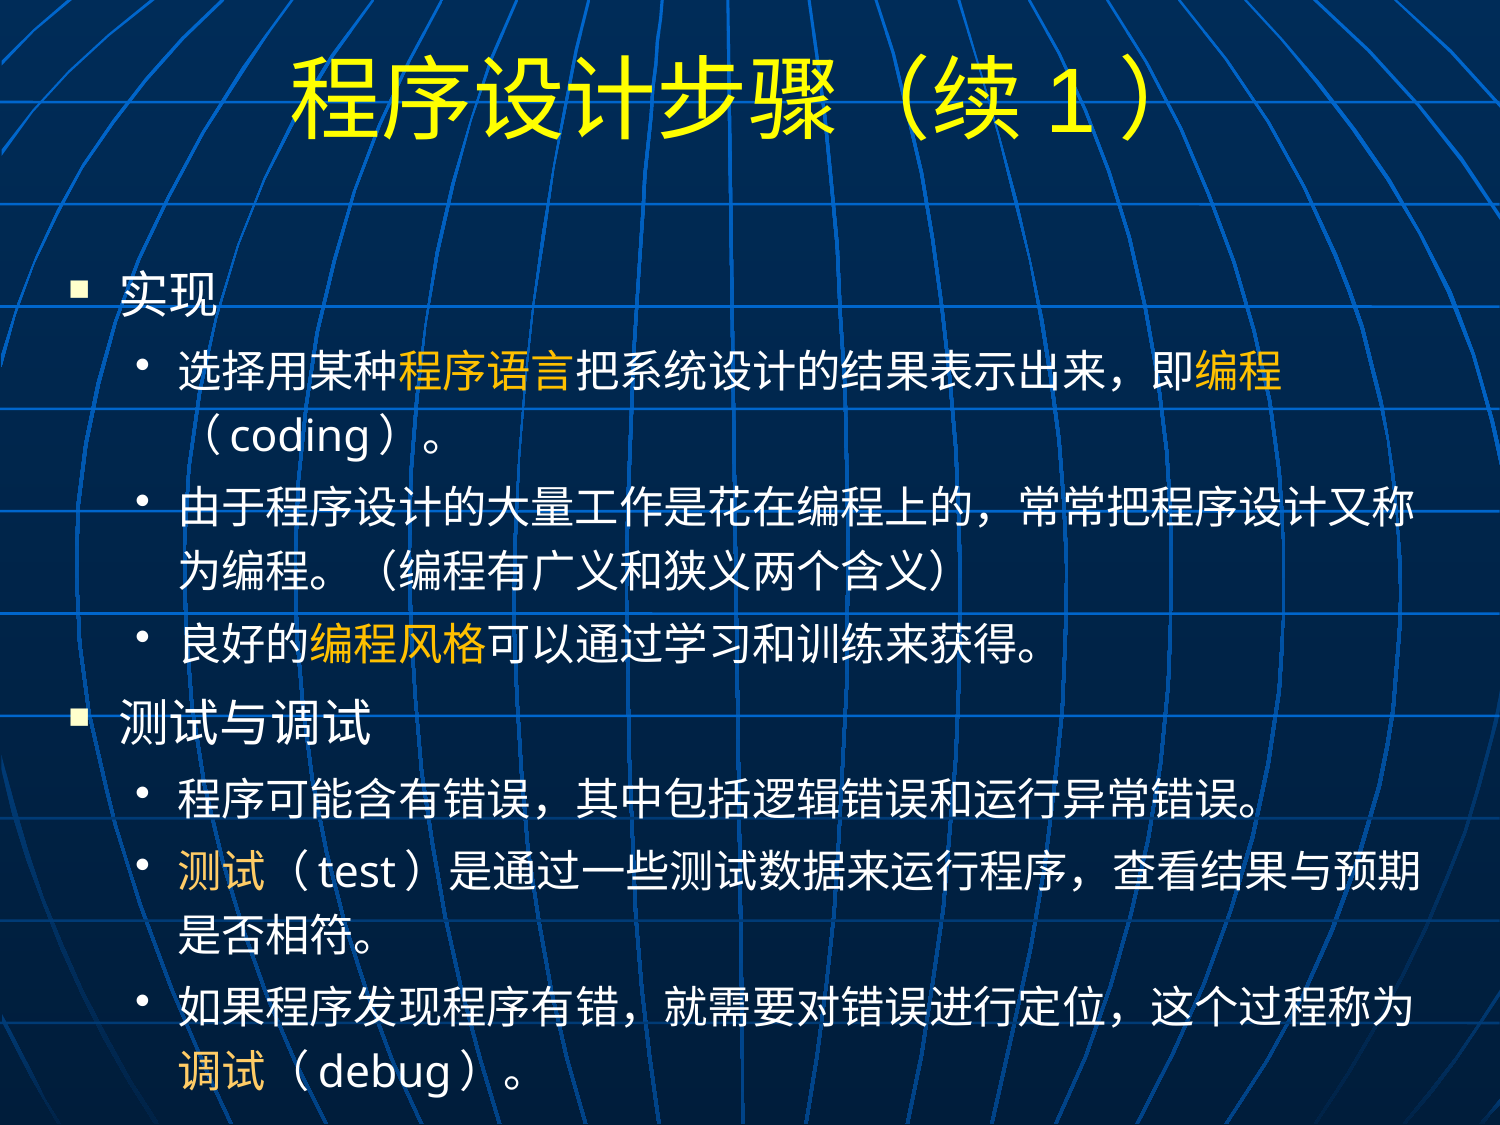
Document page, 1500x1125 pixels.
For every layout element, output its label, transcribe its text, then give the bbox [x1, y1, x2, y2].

title 程序设计步骤（续1） [75, 19, 1425, 173]
list 实现 选择用某种程序语言把系统设计的结果表示出来，即编程（coding）。 由于程序设计的大量工作是花在编程上的，常常把程序设计又称为编程。（编程有广义和狭义两个含义） 良好的编程风格可以通过学习和训练来获得。 测试与调试 程序可能含有错误，其中包括逻辑错误和运行异常错误。 测试（test）是通过一些测试数据来运行程序，查看结果与预期是否相符。 如果程序发现程序有错，就需要对错误进行定位，这个过程称为调试（debug）。 [53, 243, 1459, 1106]
